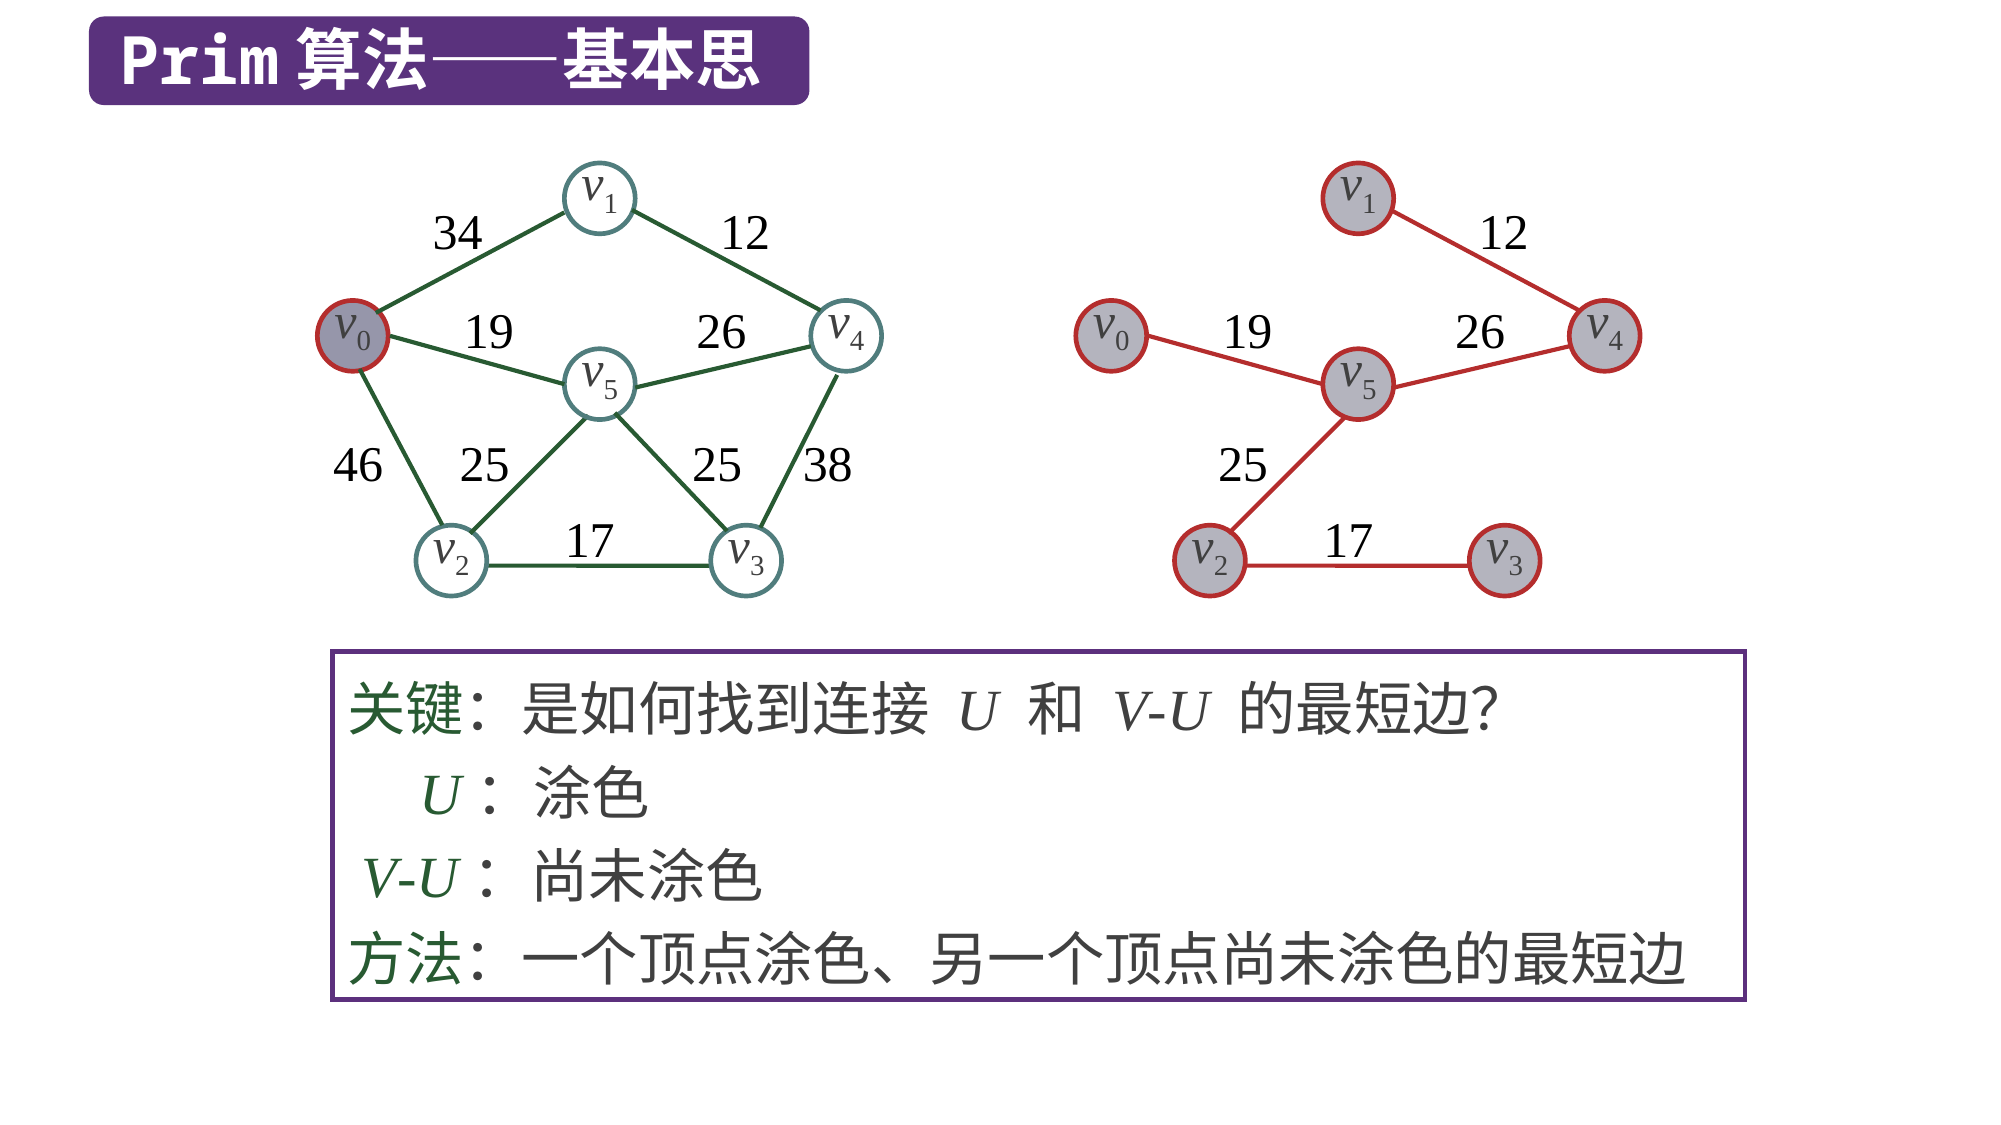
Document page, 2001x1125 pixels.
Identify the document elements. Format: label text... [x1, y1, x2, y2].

text_box Prim算法——基本思想 [104, 10, 808, 185]
text_box [87, 15, 104, 107]
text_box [317, 162, 888, 597]
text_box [1075, 162, 1641, 597]
text_box 关键：是如何找到连接 U 和 V-U 的最短边？ U：涂色 V-U：尚未涂色 方法：一个顶点涂色、另一个顶点尚未涂色的最短边 [332, 651, 1745, 1000]
